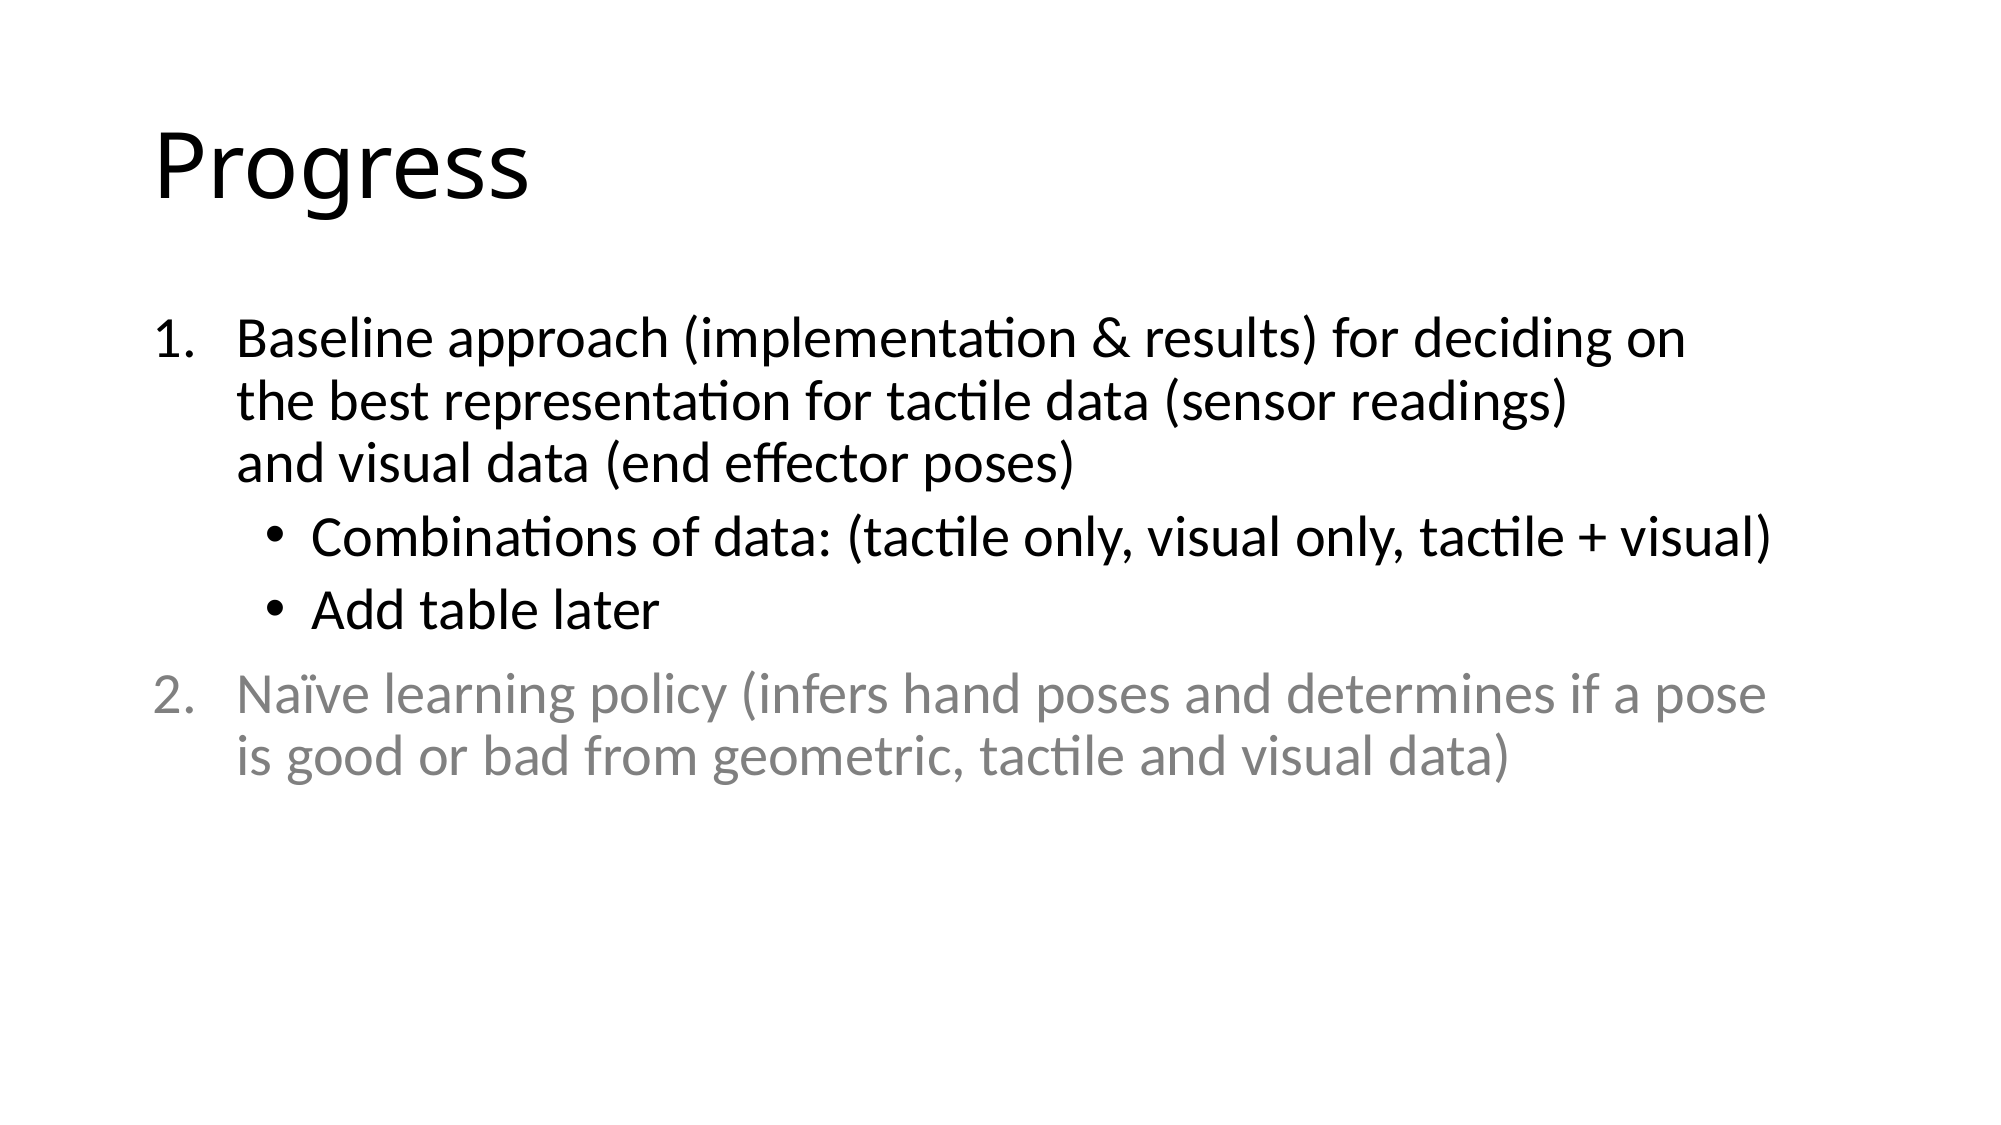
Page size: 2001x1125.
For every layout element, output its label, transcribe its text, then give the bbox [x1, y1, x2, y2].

title Progress [137, 59, 1863, 278]
list Baseline approach (implementation & results) for deciding on the best representation for tactile data (sensor readings) and visual data (end effector poses) Combinations of data: (tactile only, visual only, tactile + visual) Add table later Naïve learning policy (infers hand poses and determines if a pose is good or bad from geometric, tactile and visual data) [137, 299, 1863, 1014]
